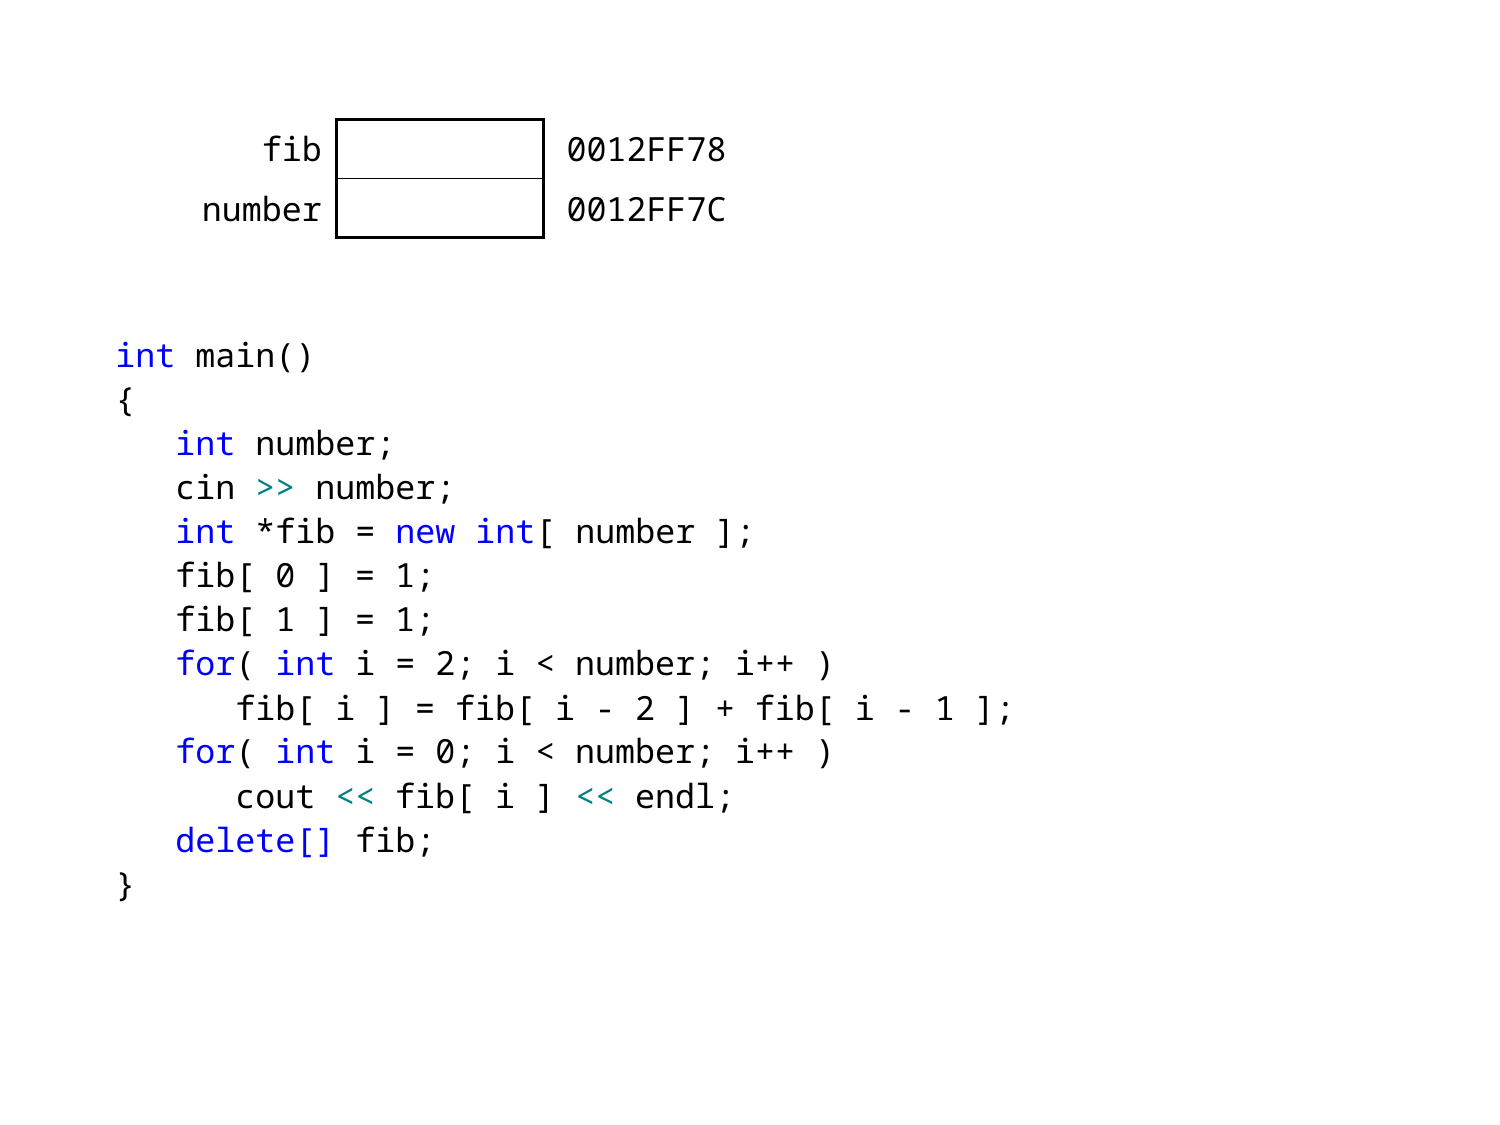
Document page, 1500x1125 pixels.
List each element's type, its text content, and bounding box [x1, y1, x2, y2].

table_header 0012FF78 [545, 120, 750, 179]
table_header fib [159, 120, 335, 179]
table_header [338, 121, 542, 178]
table_cell [338, 179, 542, 236]
table_cell number [159, 179, 335, 238]
list int main() { int number; cin >> number; int *fib = new int[ number ]; fib[ 0 ] = 1; fib[ 1 ] = 1; for( int i = 2; i < number; i++ ) fib[ i ] = fib[ i - 2 ] + fib[ i - 1 ]; for( int i = 0; i < number; i++ ) cout << fib[ i ] << endl; delete[] fib; } [100, 325, 1046, 977]
table_cell 0012FF7C [545, 179, 750, 238]
